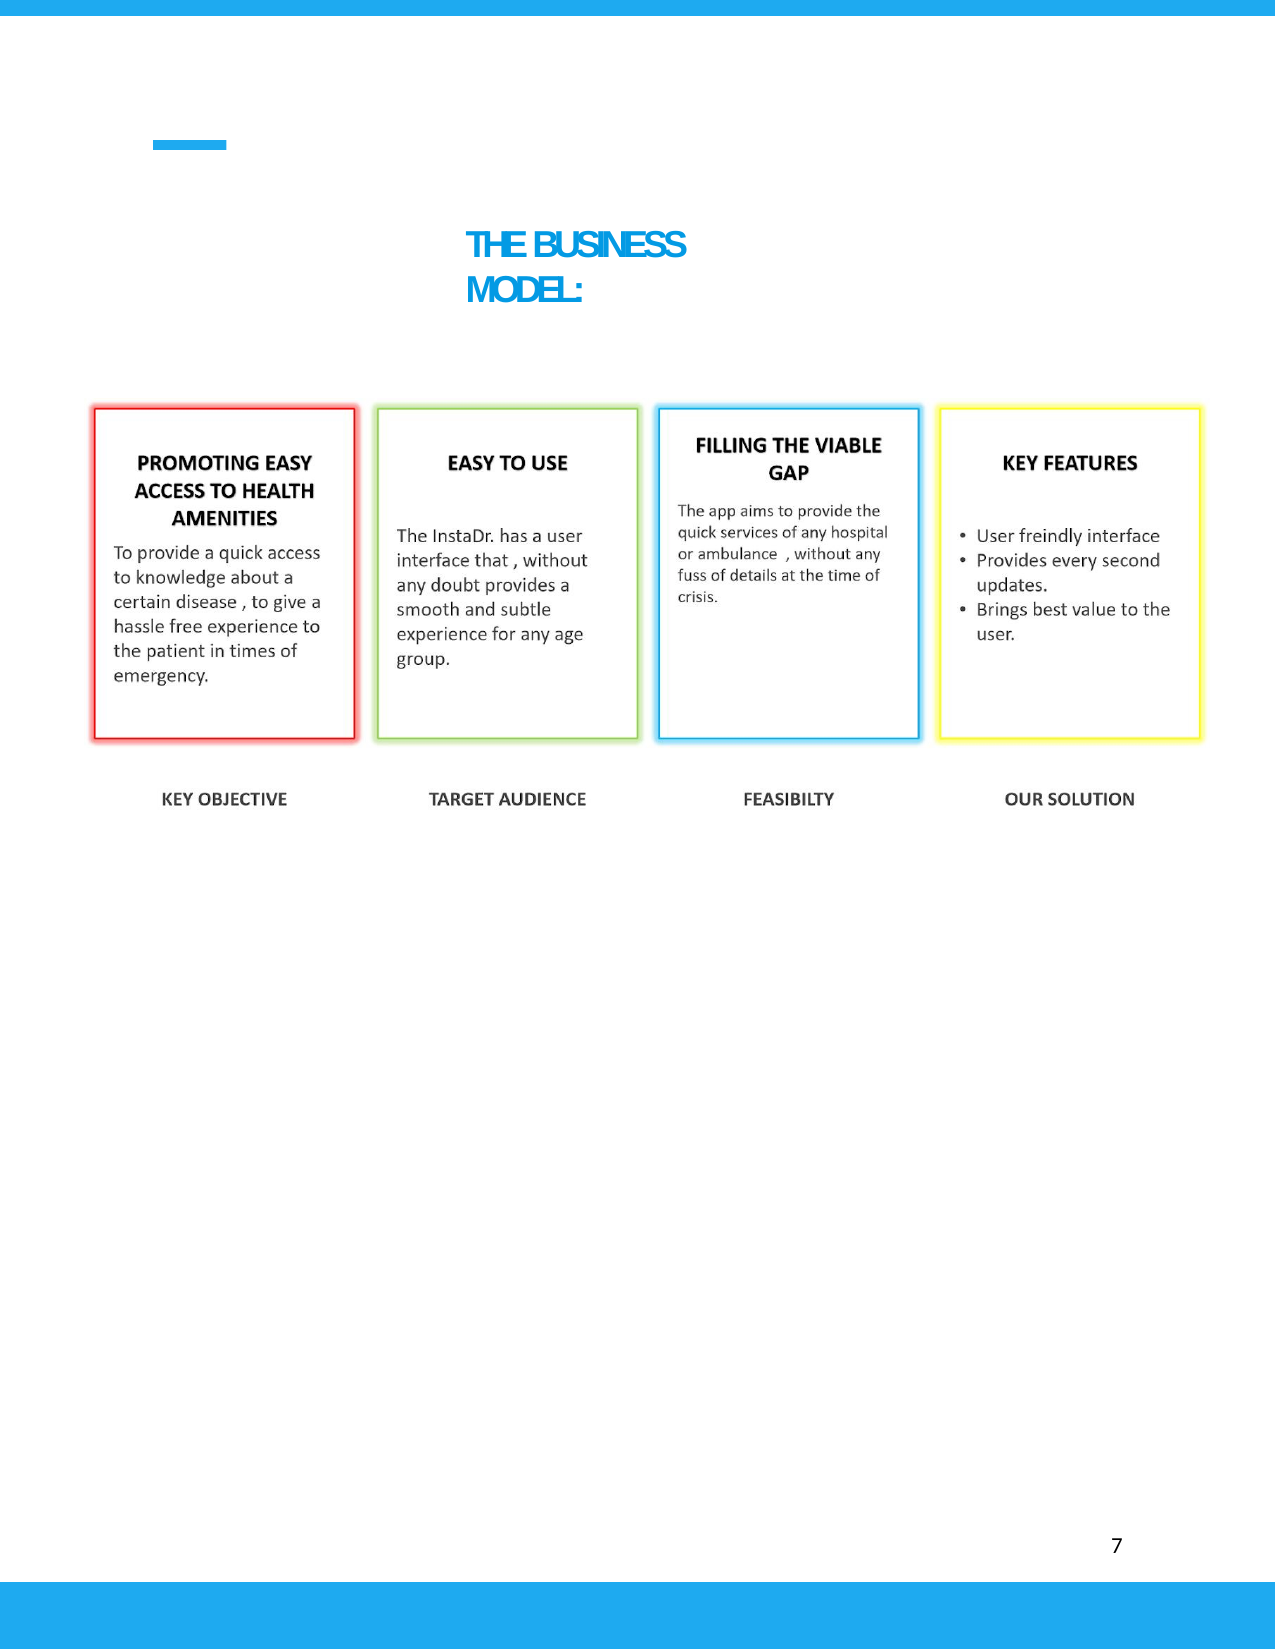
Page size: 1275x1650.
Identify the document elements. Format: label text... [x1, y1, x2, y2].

picture [153, 140, 227, 150]
text_box [84, 398, 1210, 810]
text_box THE BUSINESS MODEL: [463, 218, 809, 311]
text_box [0, 0, 1275, 16]
text_box [0, 1582, 1104, 1649]
slide_number 7 [1104, 1529, 1132, 1650]
text_box [1132, 1582, 1275, 1649]
